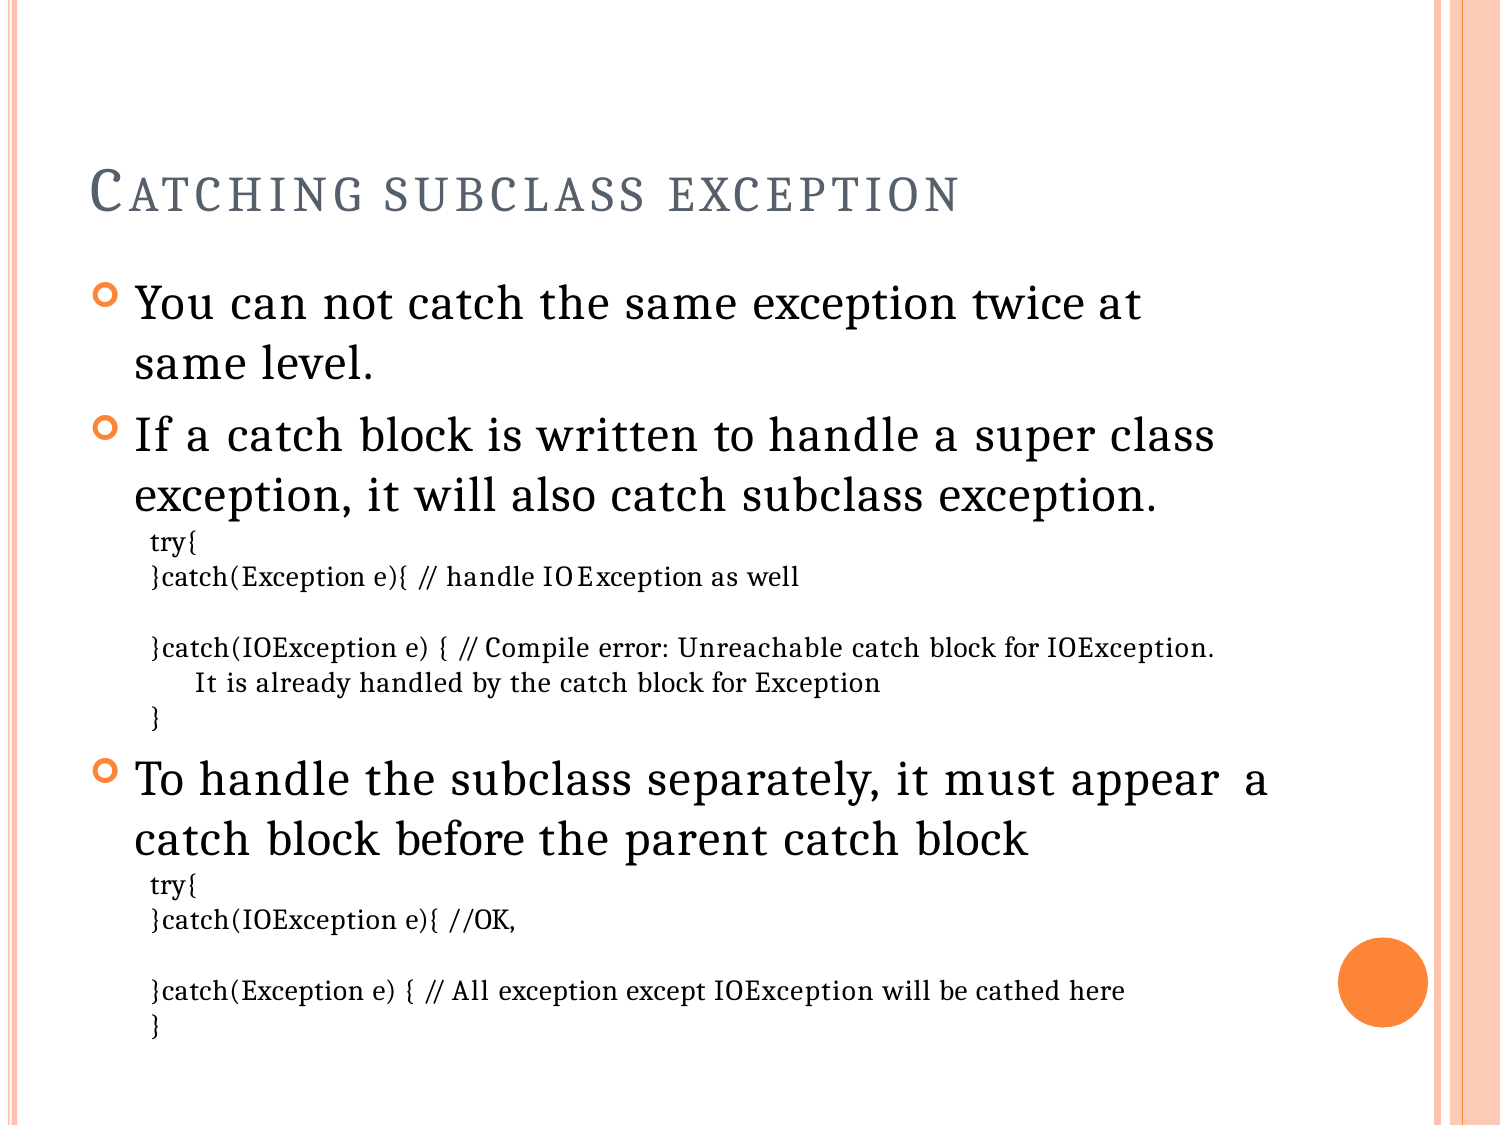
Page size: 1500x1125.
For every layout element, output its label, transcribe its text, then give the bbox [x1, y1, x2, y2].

title CATCHING SUBCLASS EXCEPTION [87, 147, 1007, 267]
text_box You can not catch the same exception twice at same level. If a catch block is written to handle a super class exception, it will also catch subclass exception. try{ }catch(Exception e){ // handle IOException as well }catch(IOException e) { // Compile error: Unreachable catch block for IOException. It is already handled by the catch block for Exception } To handle the subclass separately, it must appear a catch block before the parent catch block try{ }catch(IOException e){ //OK, }catch(Exception e) { // All exception except IOException will be cathed here } [87, 267, 1287, 1041]
